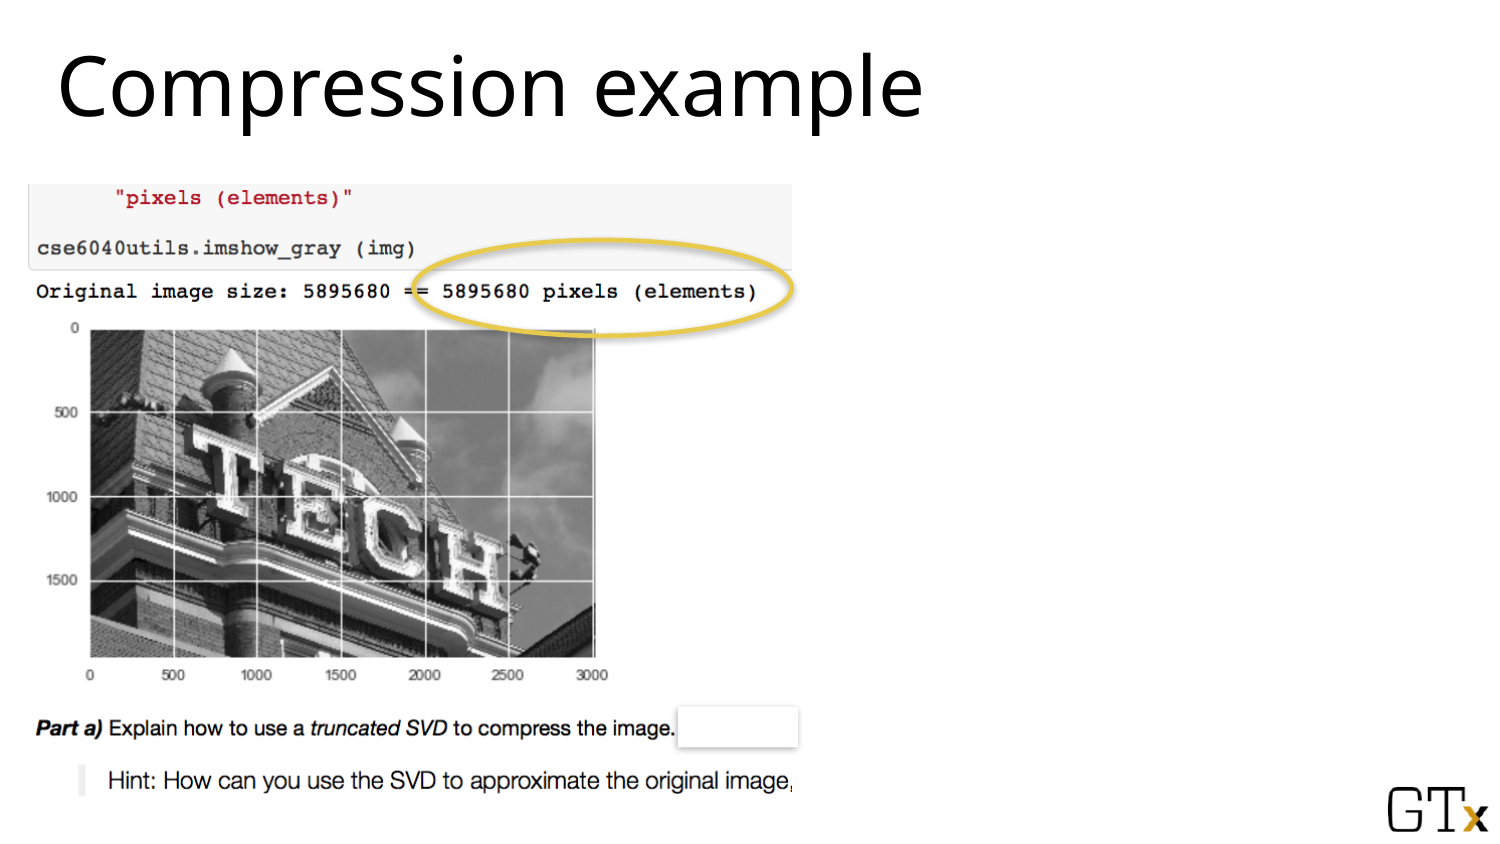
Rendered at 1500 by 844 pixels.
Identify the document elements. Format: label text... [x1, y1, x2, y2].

title Compression example [41, 45, 1446, 208]
picture [0, 184, 792, 821]
picture [1387, 786, 1489, 832]
